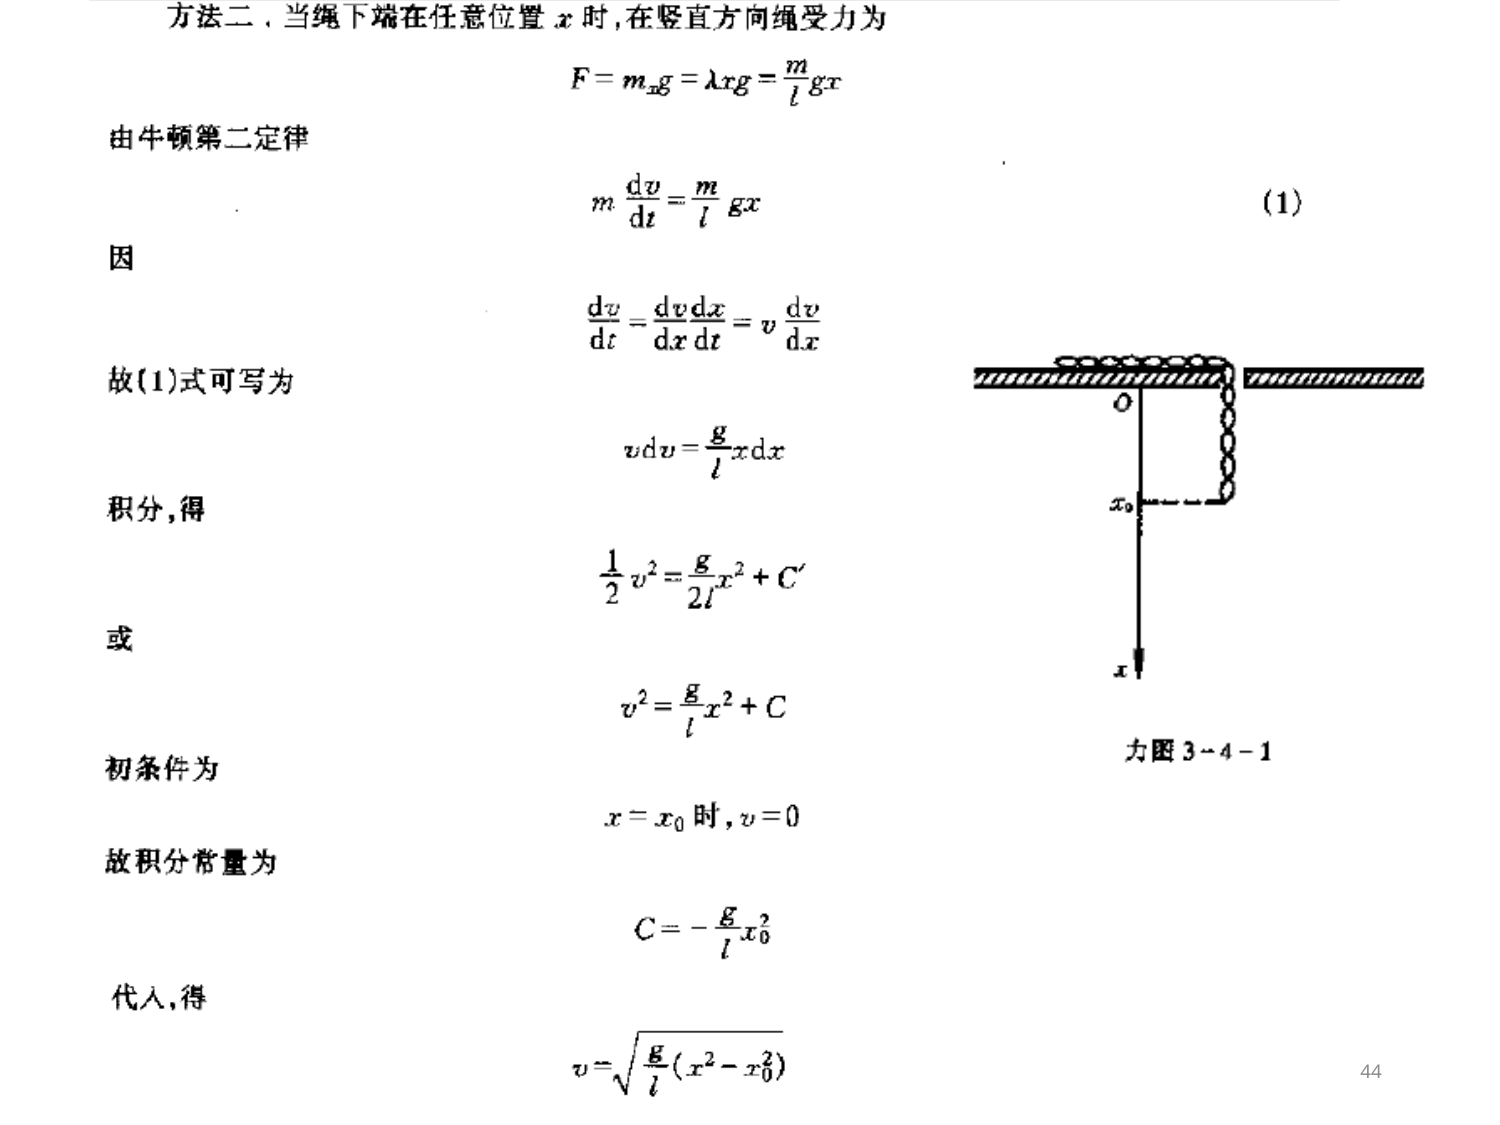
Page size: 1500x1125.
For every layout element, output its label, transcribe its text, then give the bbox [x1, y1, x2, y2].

picture [89, 0, 1467, 1116]
slide_number 44 [1059, 1042, 1397, 1103]
